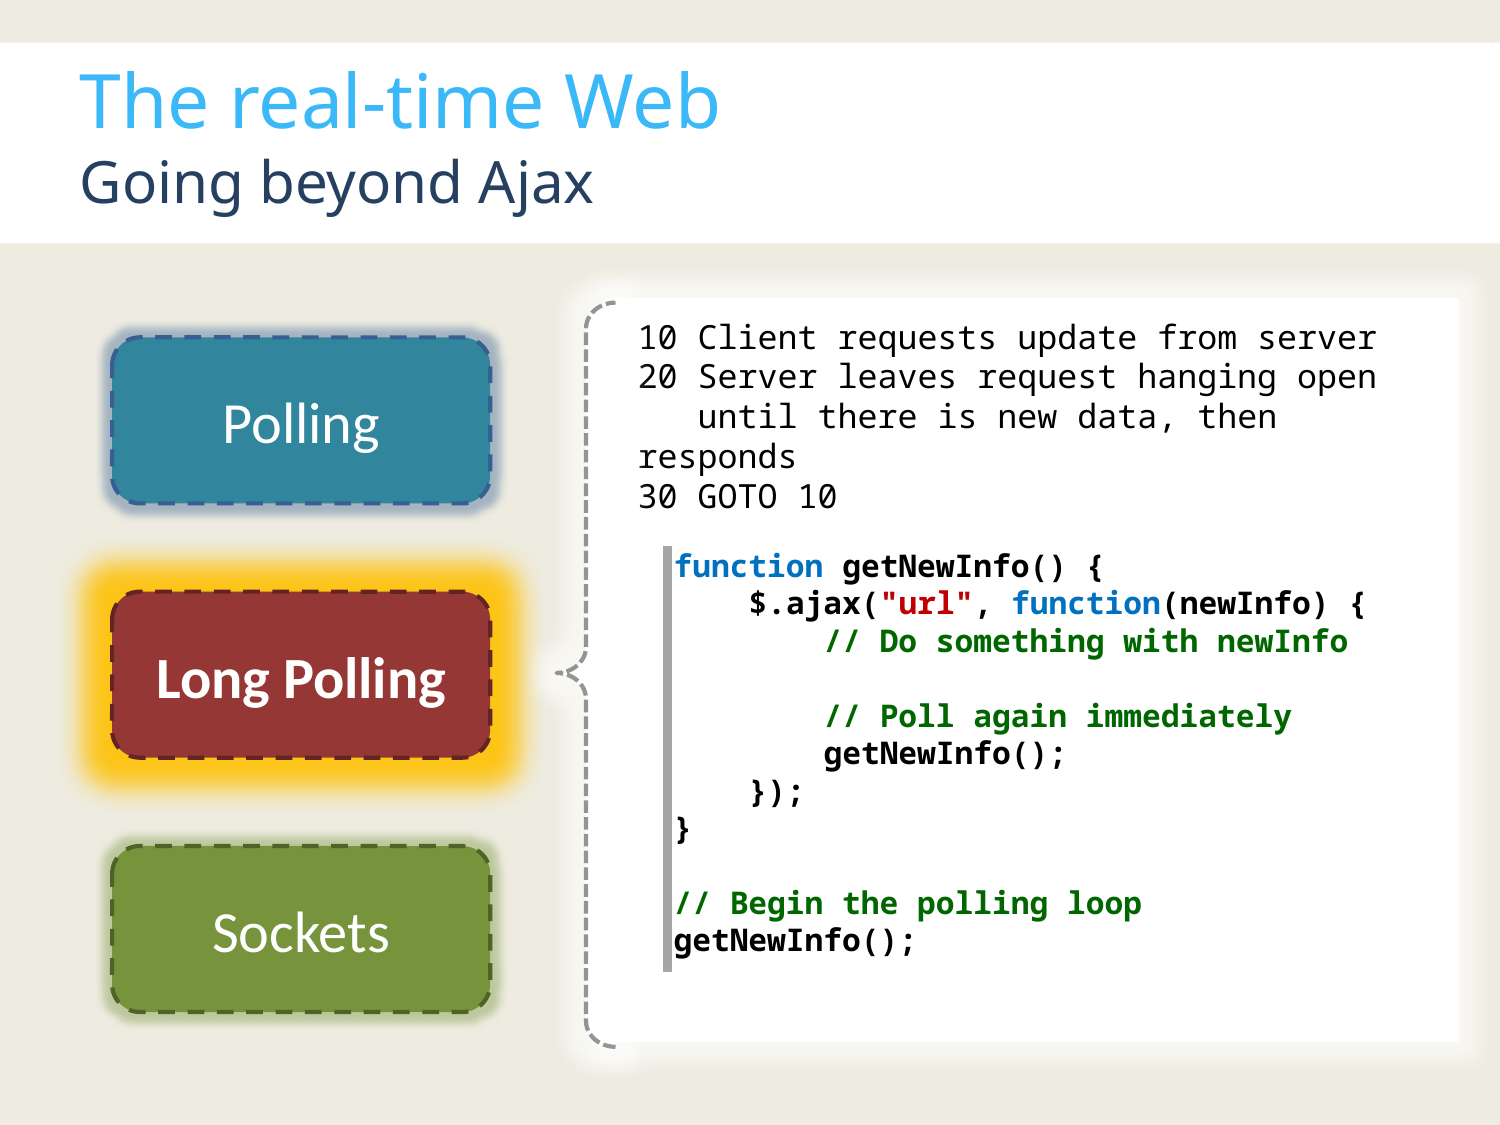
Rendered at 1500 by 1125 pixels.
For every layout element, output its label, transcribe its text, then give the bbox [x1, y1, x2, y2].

text_box Long Polling [109, 589, 493, 760]
text_box [556, 302, 616, 1047]
text_box Polling [109, 335, 493, 506]
text_box 10 Client requests update from server 20 Server leaves request hanging open until there is new data, then responds 30 GOTO 10 [647, 298, 1459, 1043]
text_box function getNewInfo() { $.ajax("url", function(newInfo) { // Do something with newInfo // Poll again immediately getNewInfo(); }); } // Begin the polling loop getNewInfo(); [658, 538, 1383, 966]
text_box Sockets [109, 843, 493, 1015]
text_box The real-time Web Going beyond Ajax [64, 78, 1471, 219]
text_box [0, 41, 1500, 246]
